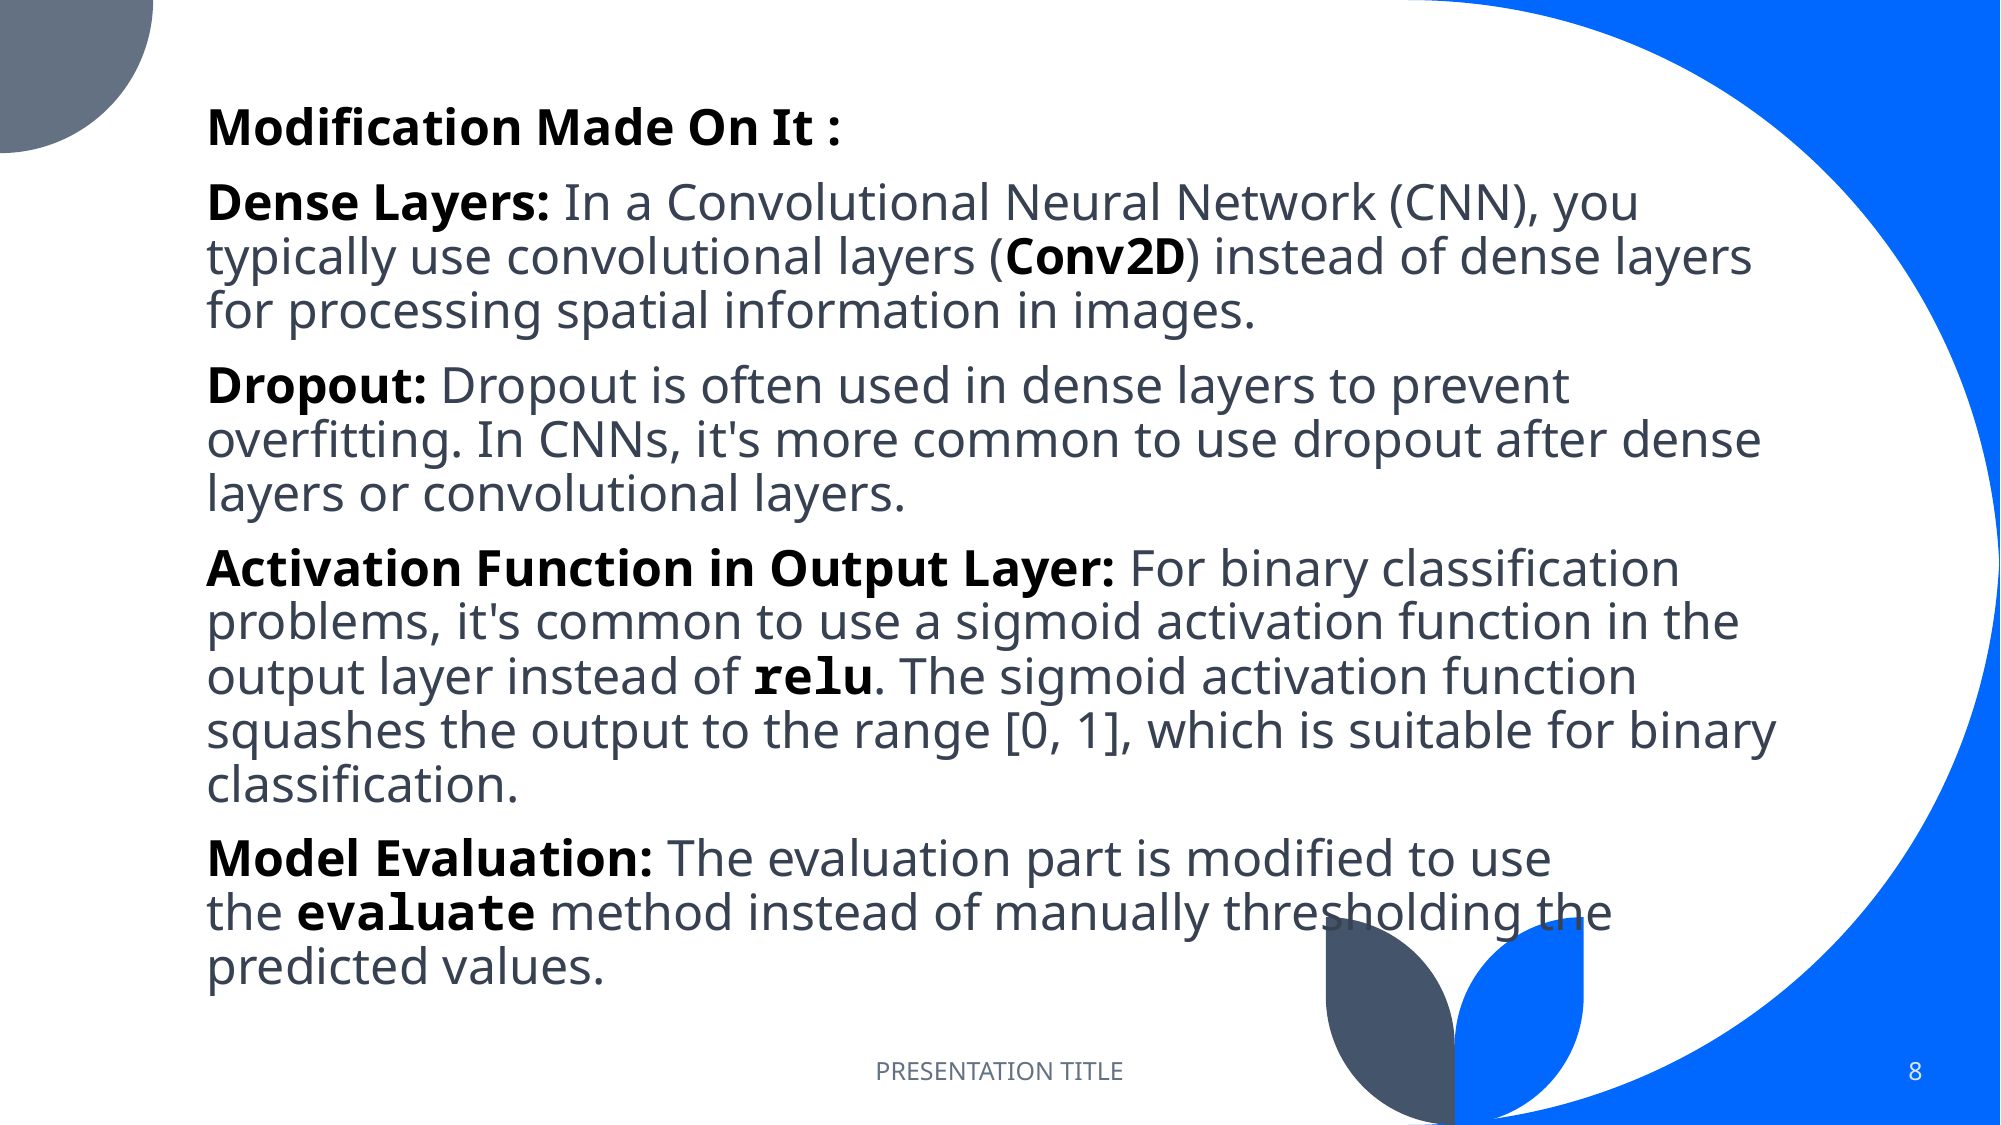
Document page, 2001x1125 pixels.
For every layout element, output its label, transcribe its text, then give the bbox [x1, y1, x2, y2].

footer PRESENTATION TITLE [662, 1042, 1338, 1103]
slide_number 8 [1665, 1042, 1938, 1103]
list Modification Made On It : Dense Layers: In a Convolutional Neural Network (CNN), you typically use convolutional layers (Conv2D) instead of dense layers for processing spatial information in images. Dropout: Dropout is often used in dense layers to prevent overfitting. In CNNs, it's more common to use dropout after dense layers or convolutional layers. Activation Function in Output Layer: For binary classification problems, it's common to use a sigmoid activation function in the output layer instead of relu. The sigmoid activation function squashes the output to the range [0, 1], which is suitable for binary classification. Model Evaluation: The evaluation part is modified to use the evaluate method instead of manually thresholding the predicted values. [191, 95, 1801, 980]
